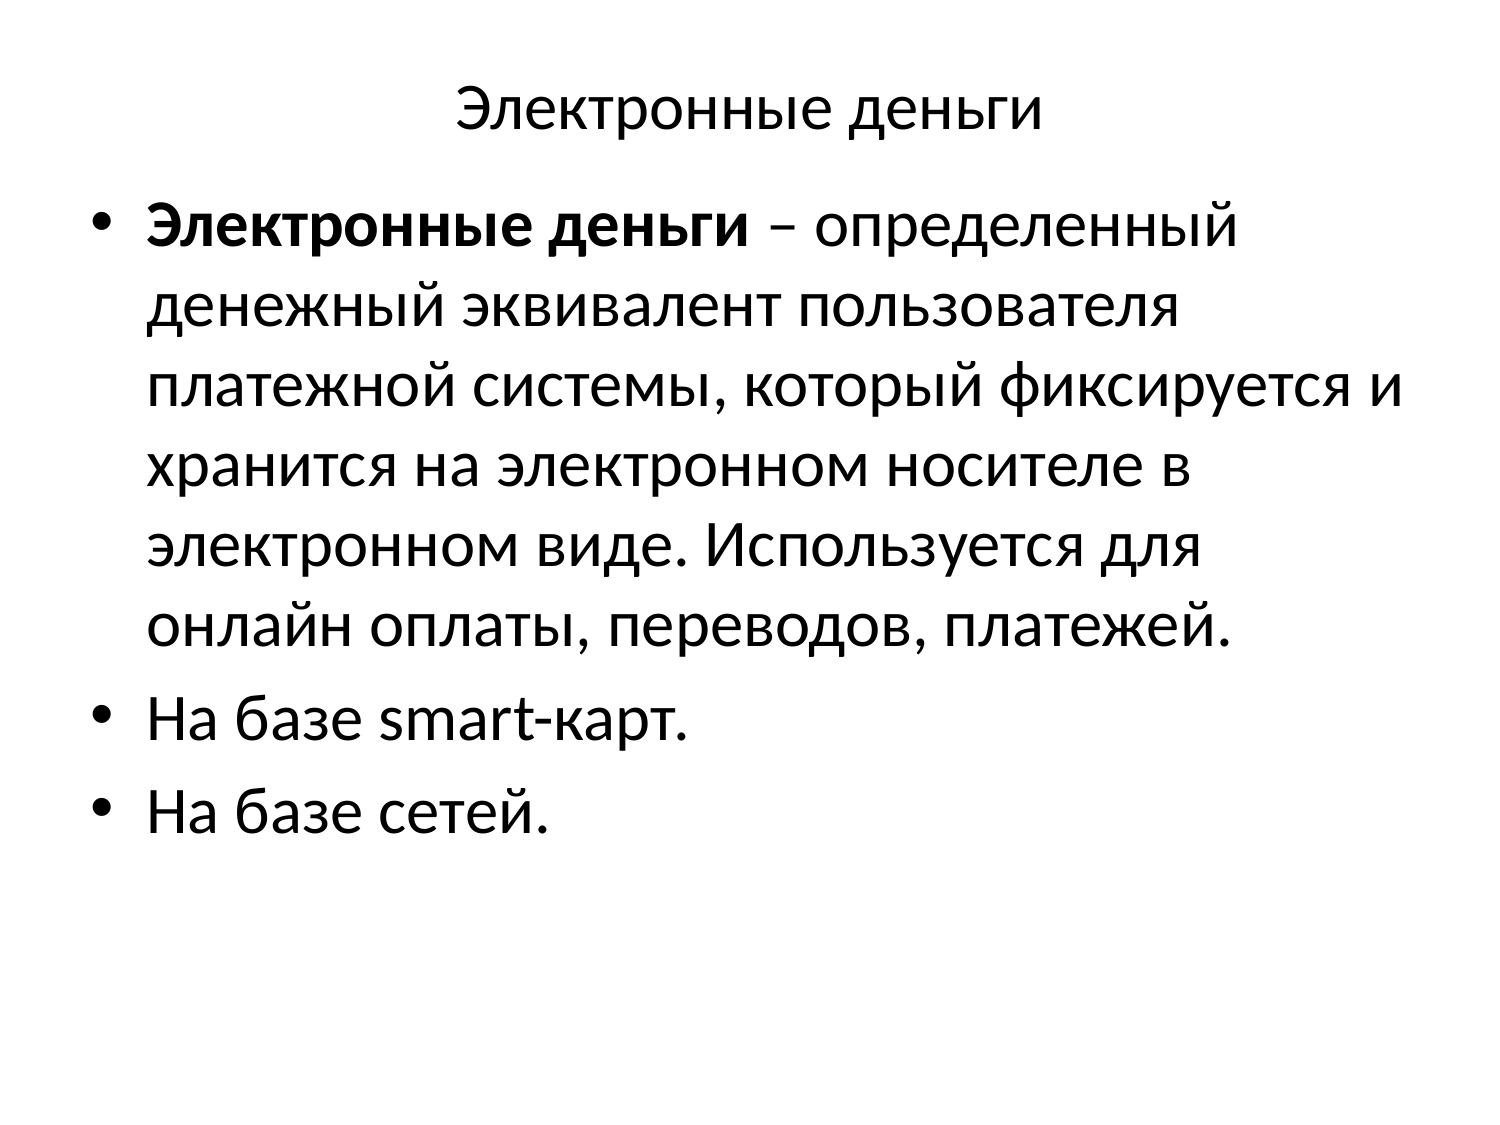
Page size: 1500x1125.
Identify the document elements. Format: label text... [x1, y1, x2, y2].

list Электронные деньги – определенный денежный эквивалент пользователя платежной системы, который фиксируется и хранится на электронном носителе в электронном виде. Используется для онлайн оплаты, переводов, платежей. На базе smart-карт. На базе сетей. [75, 172, 1425, 1005]
title Электронные деньги [75, 45, 1425, 161]
